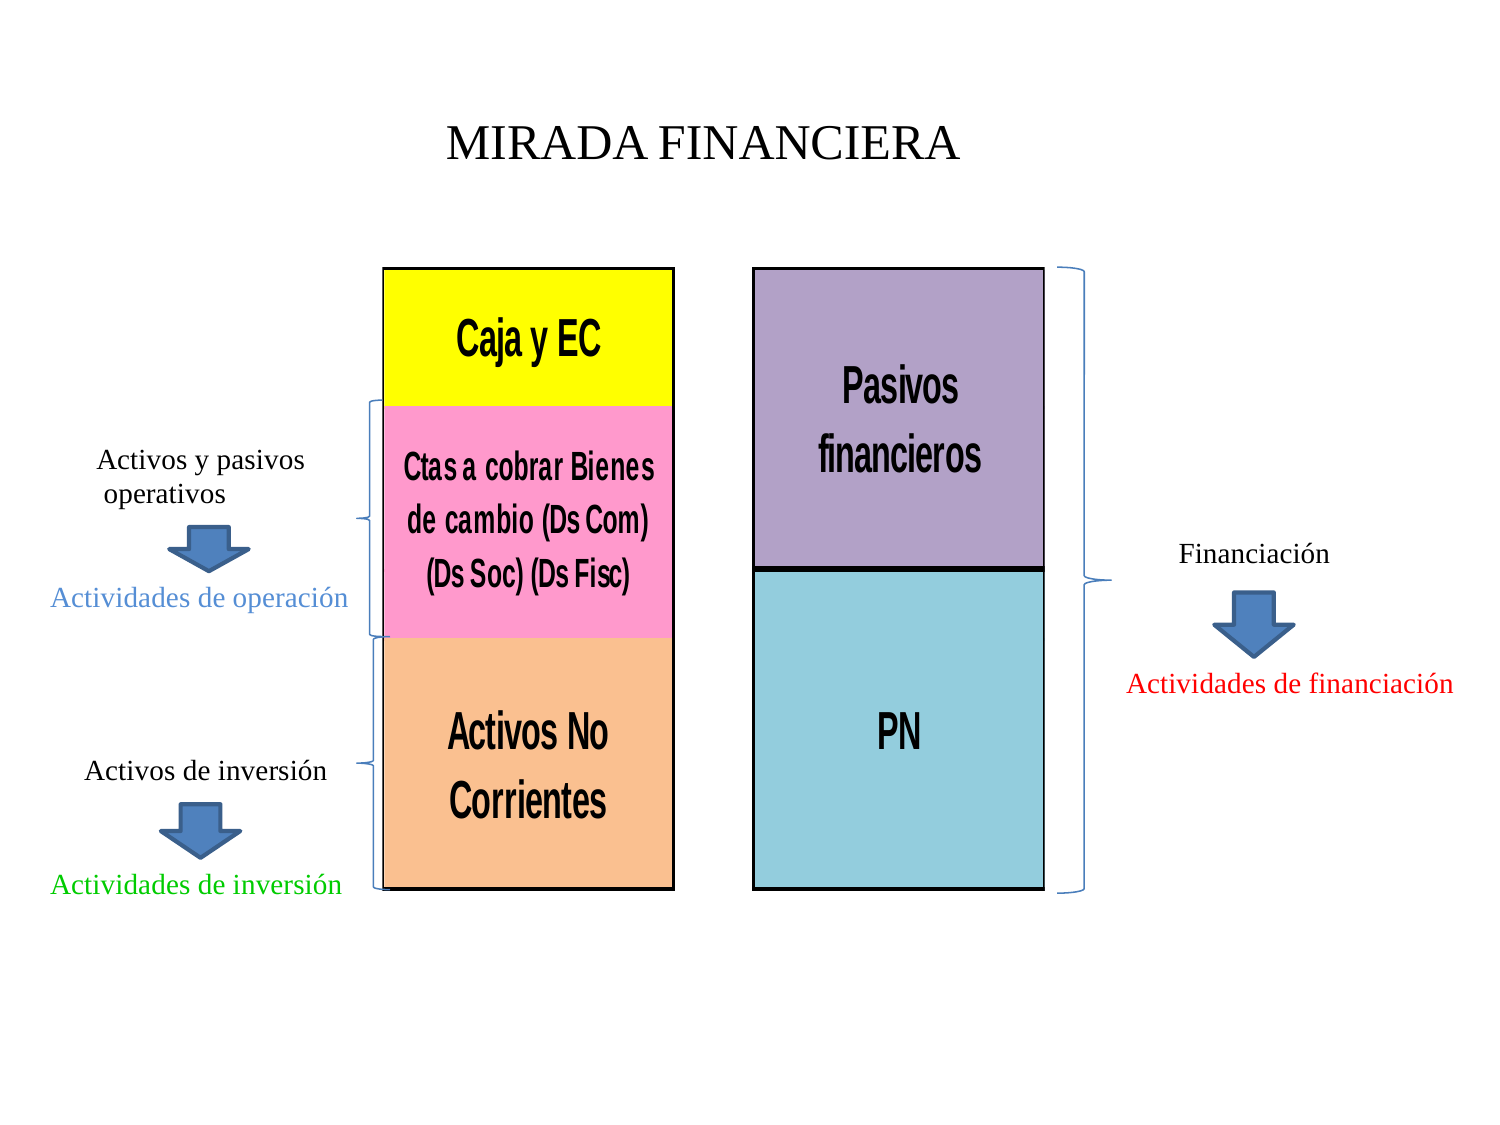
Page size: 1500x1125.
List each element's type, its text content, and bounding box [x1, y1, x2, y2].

text_box Activos y pasivos operativos [81, 432, 331, 518]
text_box Activos de inversión [69, 744, 372, 794]
picture [382, 266, 1047, 894]
text_box MIRADA FINANCIERA [431, 101, 998, 177]
text_box [1212, 590, 1296, 659]
text_box [167, 524, 251, 574]
text_box Actividades de operación [35, 571, 372, 656]
text_box [1057, 266, 1113, 894]
text_box [158, 802, 243, 860]
text_box Actividades de financiación [1111, 656, 1500, 707]
text_box Actividades de inversión [35, 857, 507, 908]
text_box Financiación [1163, 527, 1346, 612]
text_box [356, 399, 377, 637]
text_box [356, 636, 377, 857]
